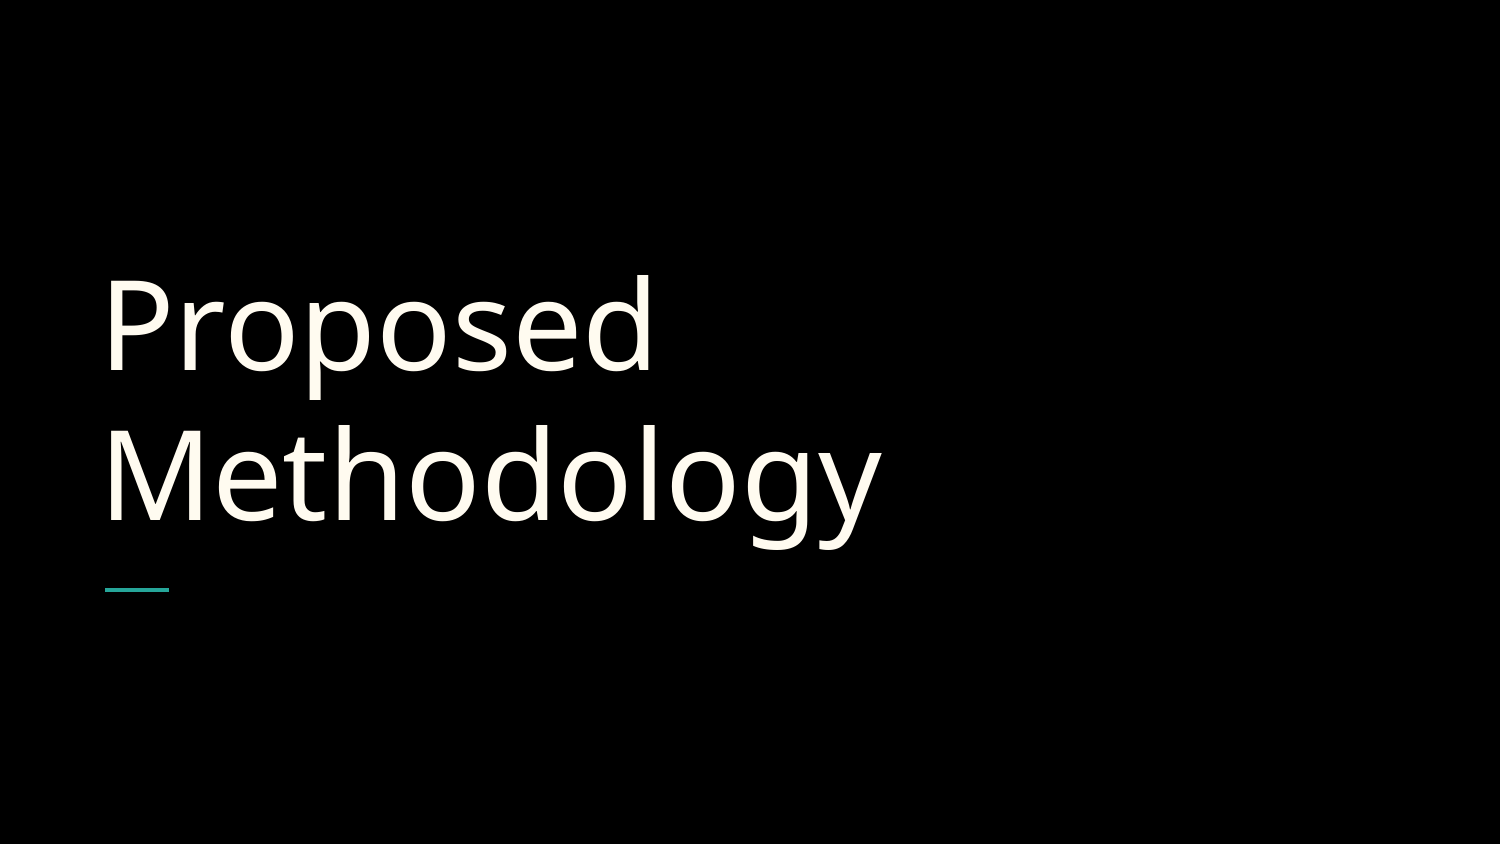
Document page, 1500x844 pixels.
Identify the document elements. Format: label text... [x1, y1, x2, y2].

title Proposed Methodology [84, 310, 1416, 561]
